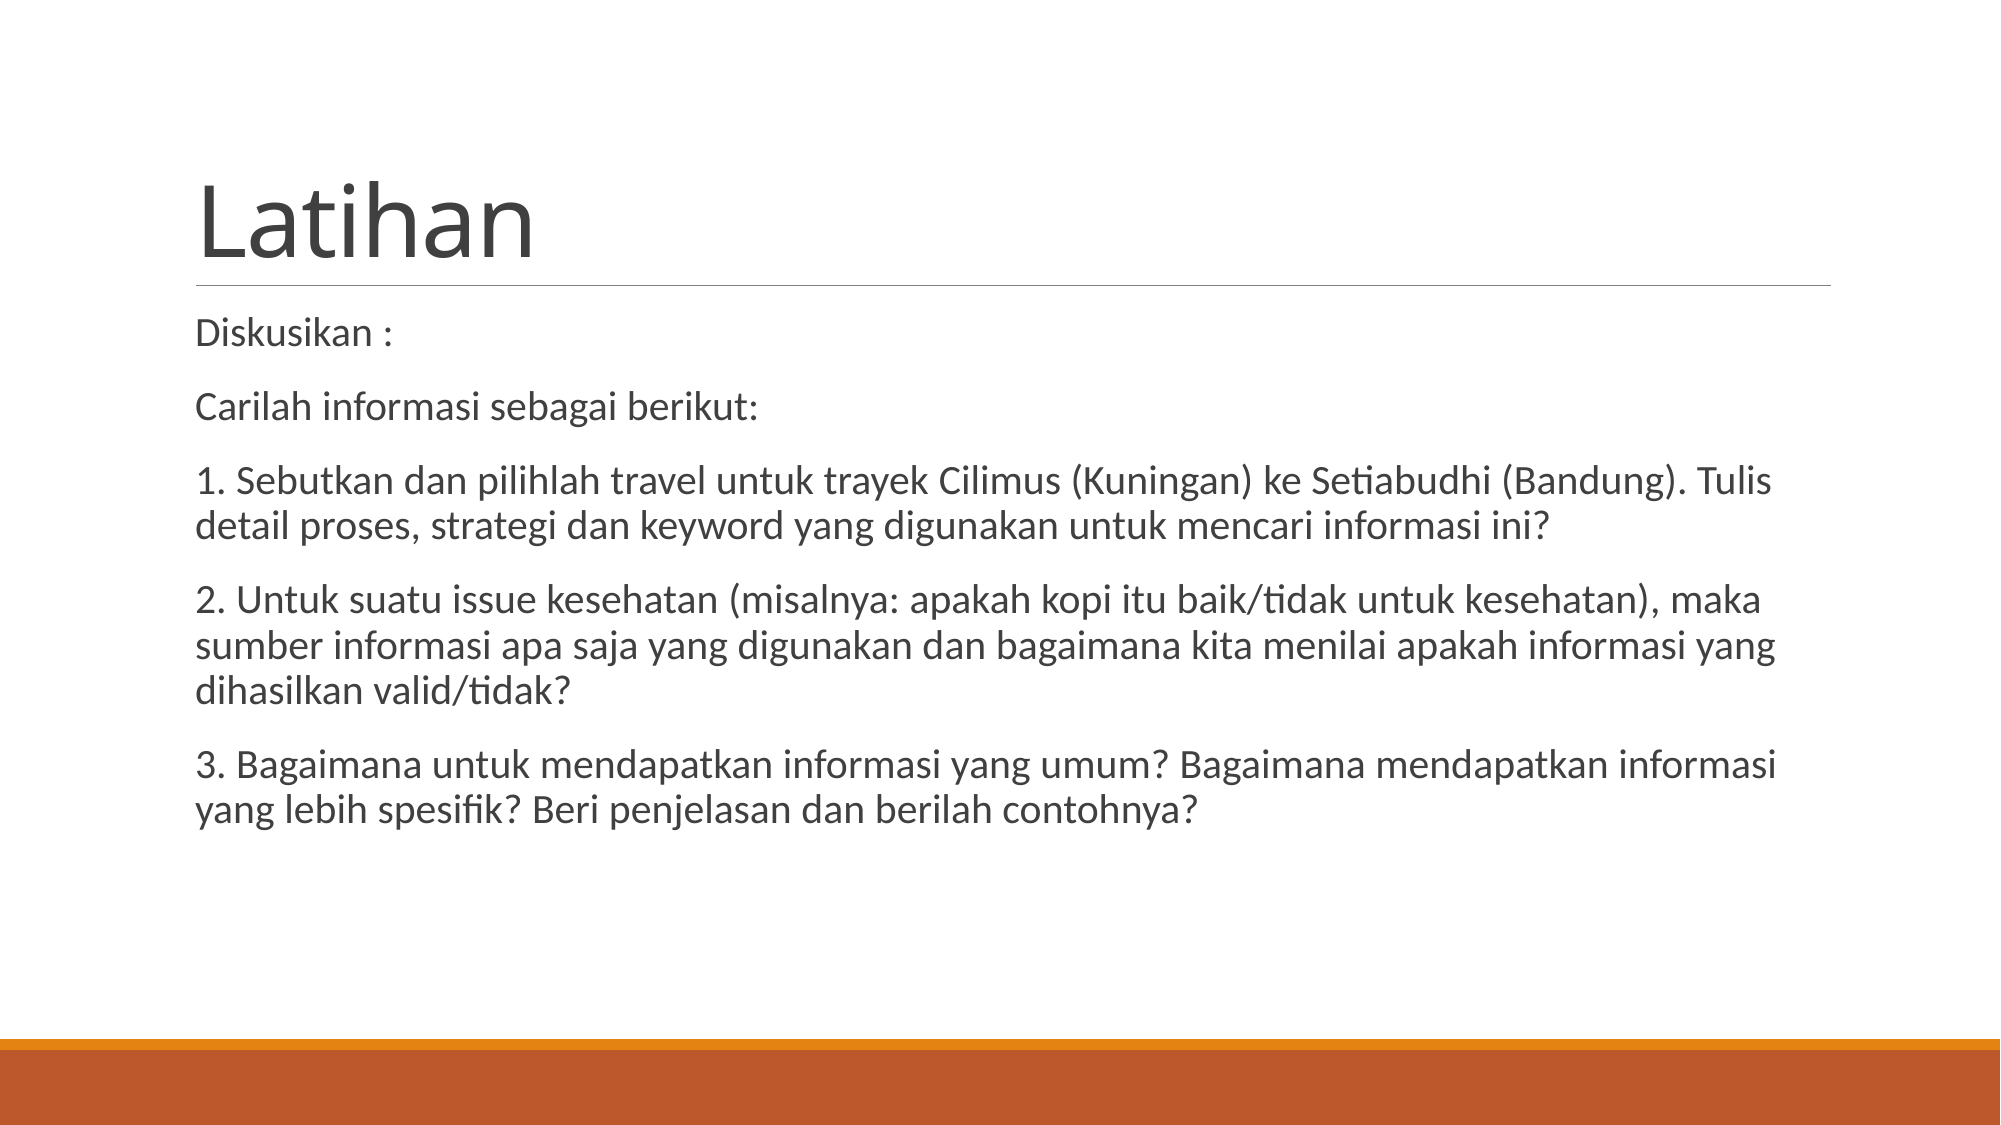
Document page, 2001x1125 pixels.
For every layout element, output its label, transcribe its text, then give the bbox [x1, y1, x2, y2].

title Latihan [180, 47, 1830, 285]
list Diskusikan : Carilah informasi sebagai berikut: 1. Sebutkan dan pilihlah travel untuk trayek Cilimus (Kuningan) ke Setiabudhi (Bandung). Tulis detail proses, strategi dan keyword yang digunakan untuk mencari informasi ini? 2. Untuk suatu issue kesehatan (misalnya: apakah kopi itu baik/tidak untuk kesehatan), maka sumber informasi apa saja yang digunakan dan bagaimana kita menilai apakah informasi yang dihasilkan valid/tidak? 3. Bagaimana untuk mendapatkan informasi yang umum? Bagaimana mendapatkan informasi yang lebih spesifik? Beri penjelasan dan berilah contohnya? [180, 302, 1830, 963]
